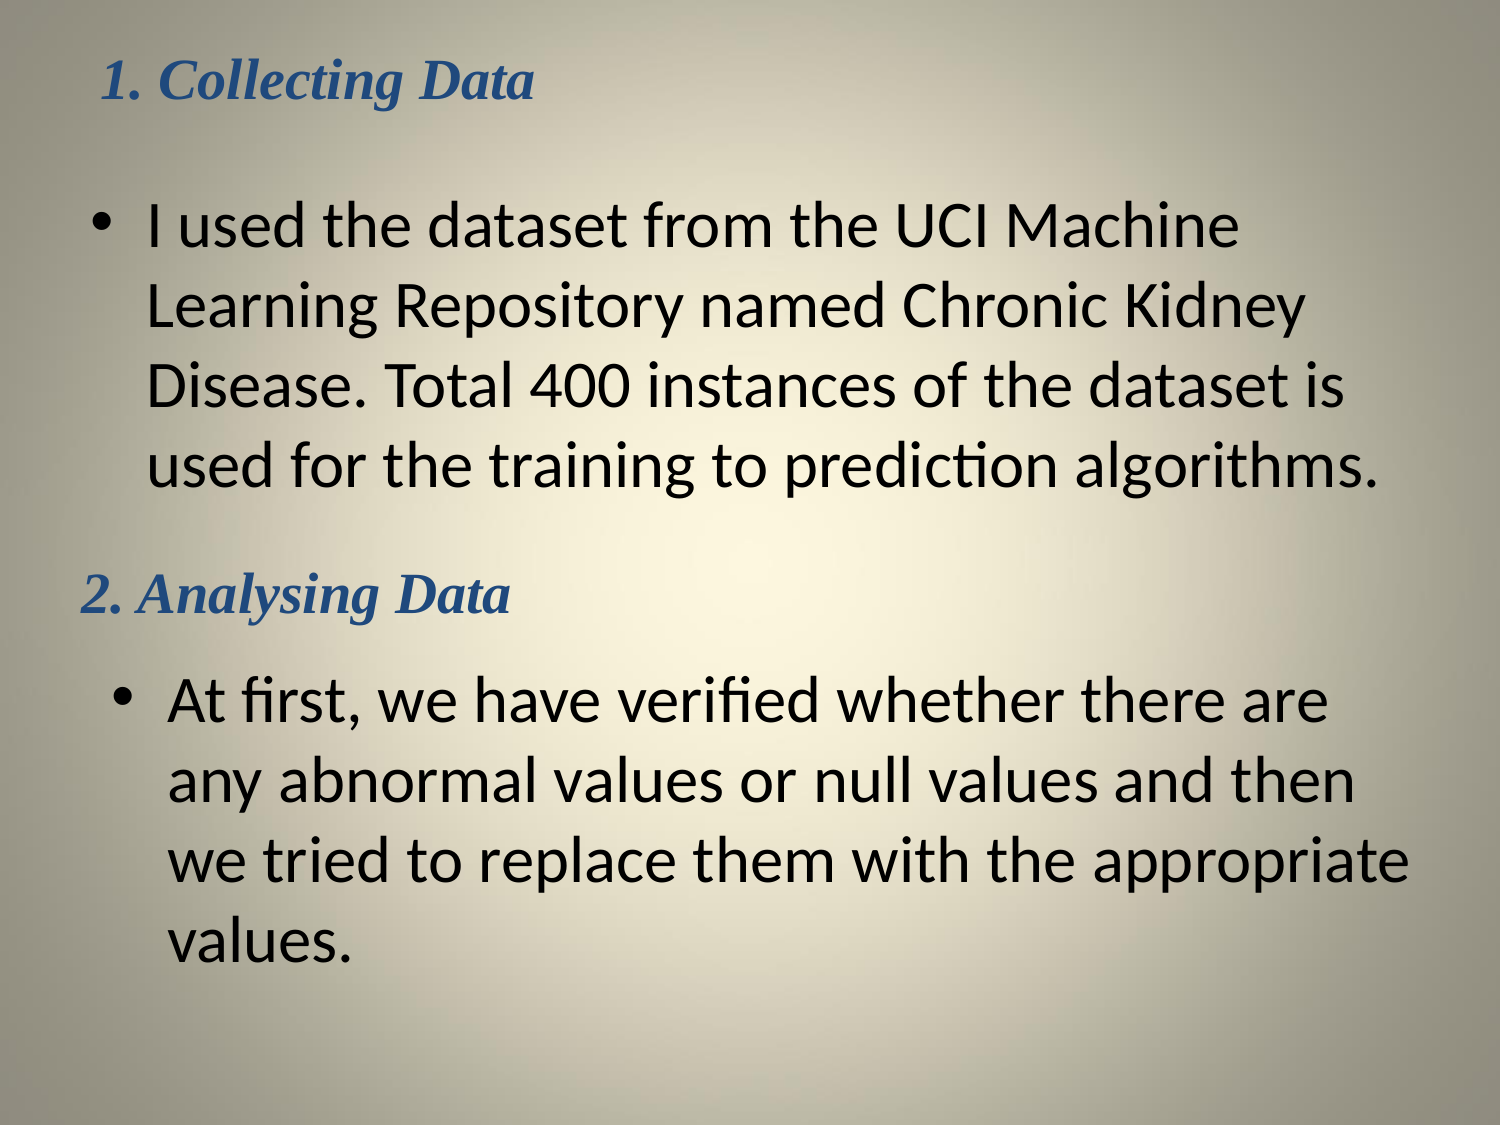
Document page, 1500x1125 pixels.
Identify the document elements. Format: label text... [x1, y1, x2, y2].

text_box 2. Analysing Data [53, 562, 541, 688]
title 1. Collecting Data [74, 48, 563, 172]
picture [0, 0, 1500, 1125]
text_box At first, we have verified whether there are any abnormal values or null values and then we tried to replace them with the appropriate values. [96, 648, 1447, 1008]
list I used the dataset from the UCI Machine Learning Repository named Chronic Kidney Disease. Total 400 instances of the dataset is used for the training to prediction algorithms. [74, 172, 1426, 533]
